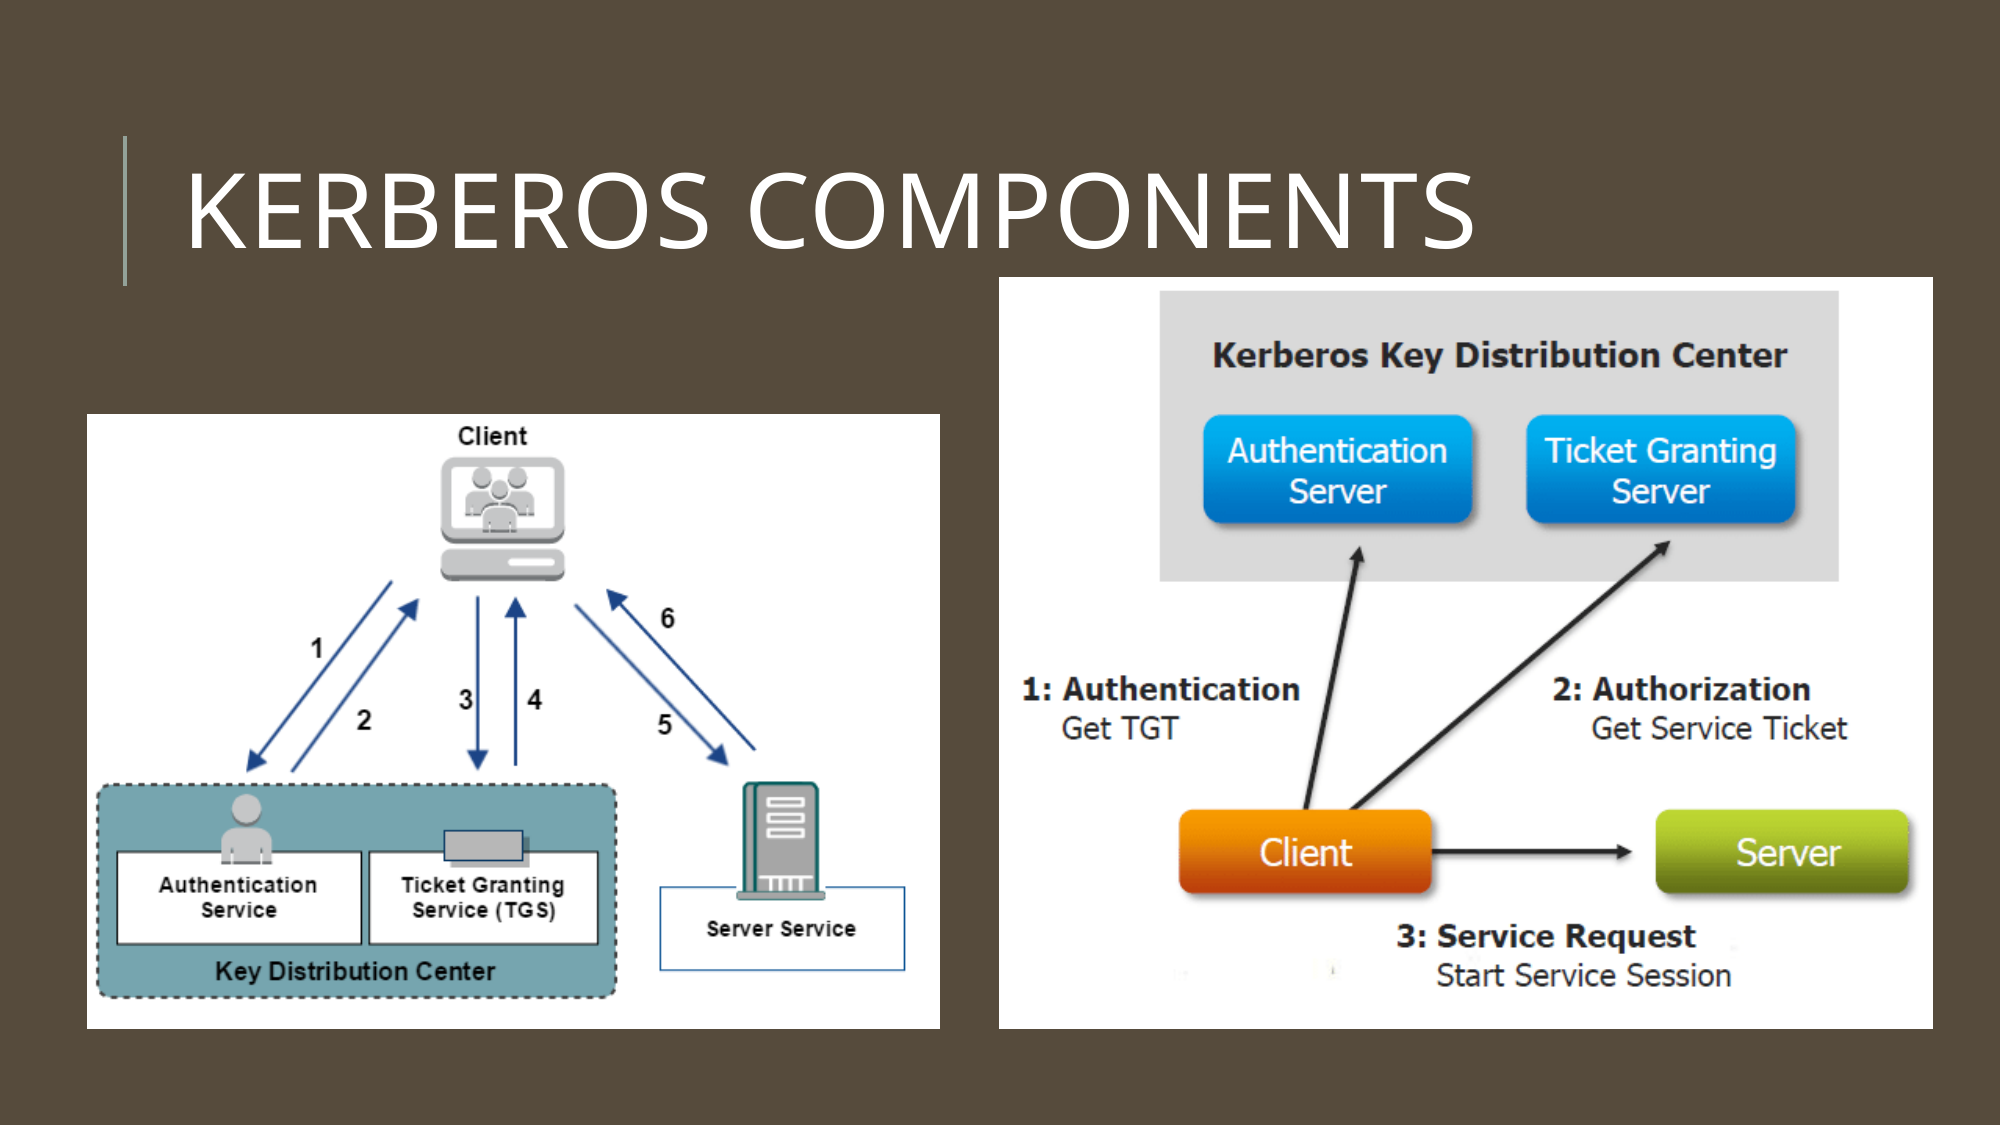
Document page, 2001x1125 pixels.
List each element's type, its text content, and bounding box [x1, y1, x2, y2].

picture [999, 277, 1933, 1030]
title Kerberos components [168, 96, 1763, 342]
picture [87, 414, 940, 1030]
